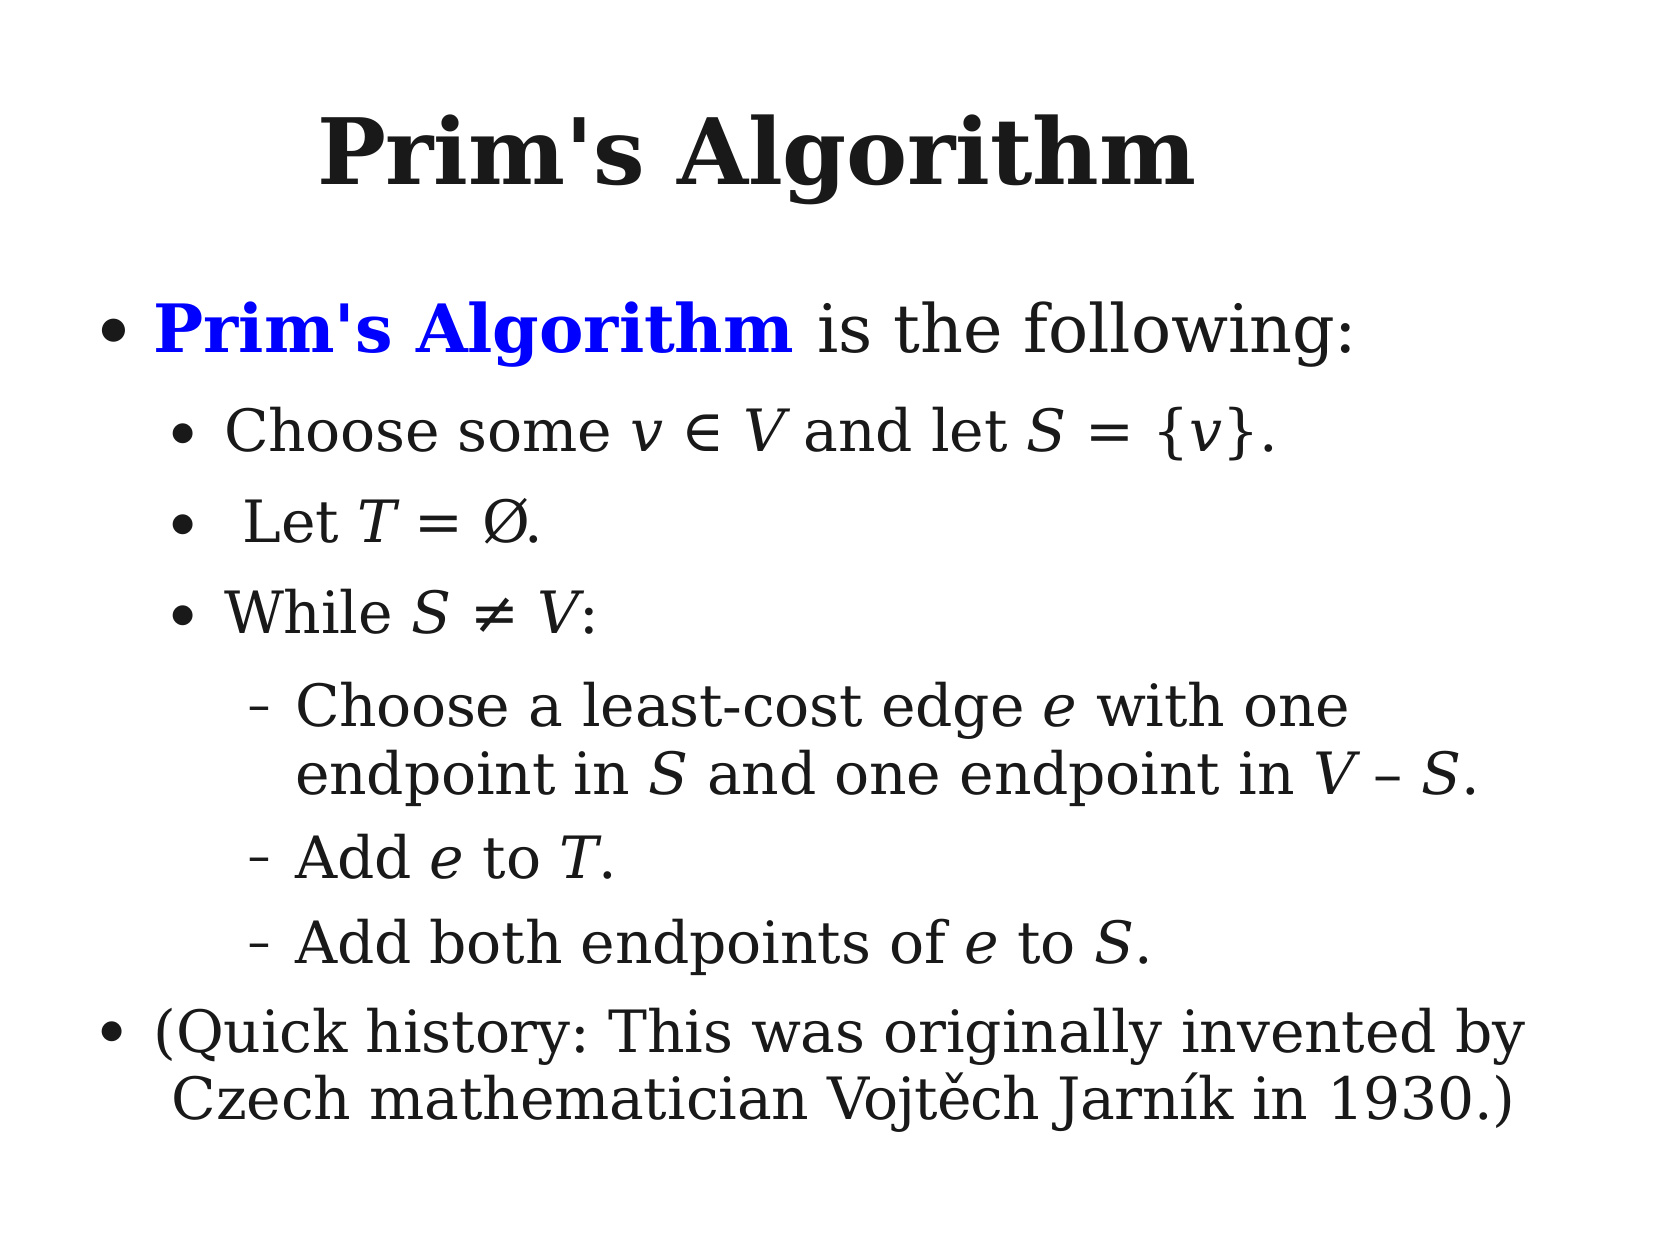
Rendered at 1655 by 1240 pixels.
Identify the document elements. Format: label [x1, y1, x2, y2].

text_box [169, 502, 195, 537]
text_box [151, 284, 1360, 367]
title [151, 91, 1360, 284]
text_box [151, 989, 1532, 1132]
text_box [98, 1009, 124, 1044]
text_box [169, 594, 195, 628]
text_box [98, 306, 127, 345]
text_box [169, 411, 195, 446]
text_box [218, 370, 1490, 976]
